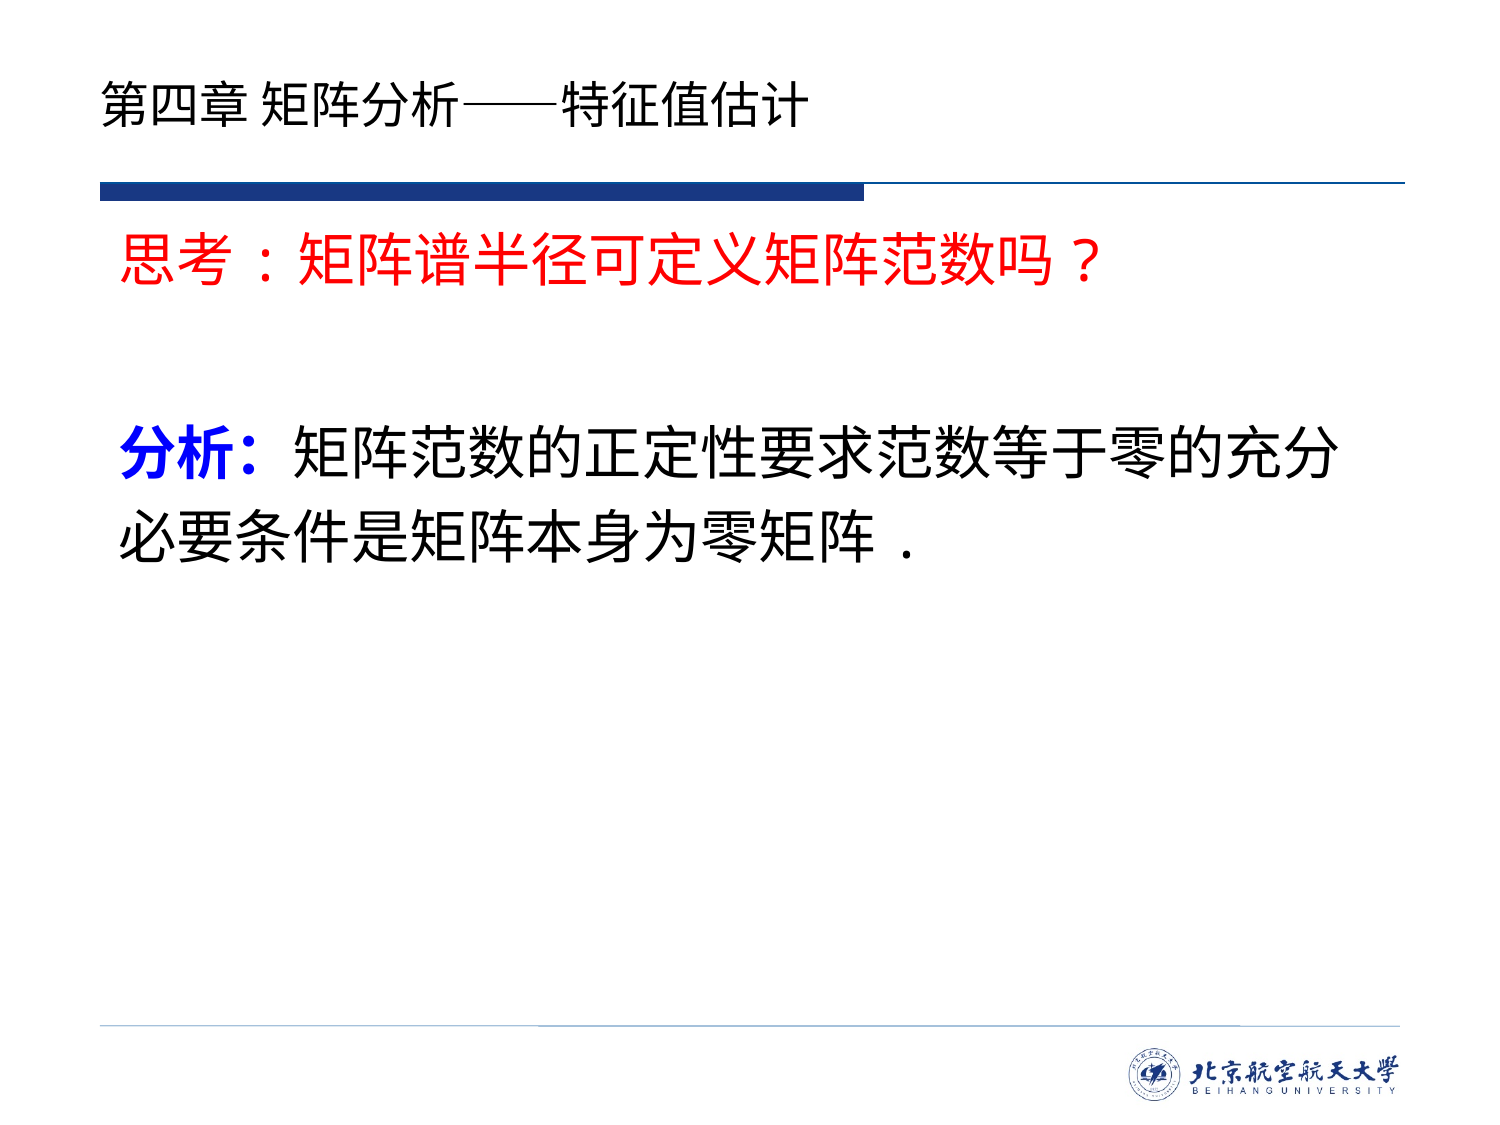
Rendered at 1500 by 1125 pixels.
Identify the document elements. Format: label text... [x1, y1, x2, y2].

title 第四章 矩阵分析——特征值估计 [83, 29, 1397, 141]
picture [1114, 1041, 1412, 1108]
